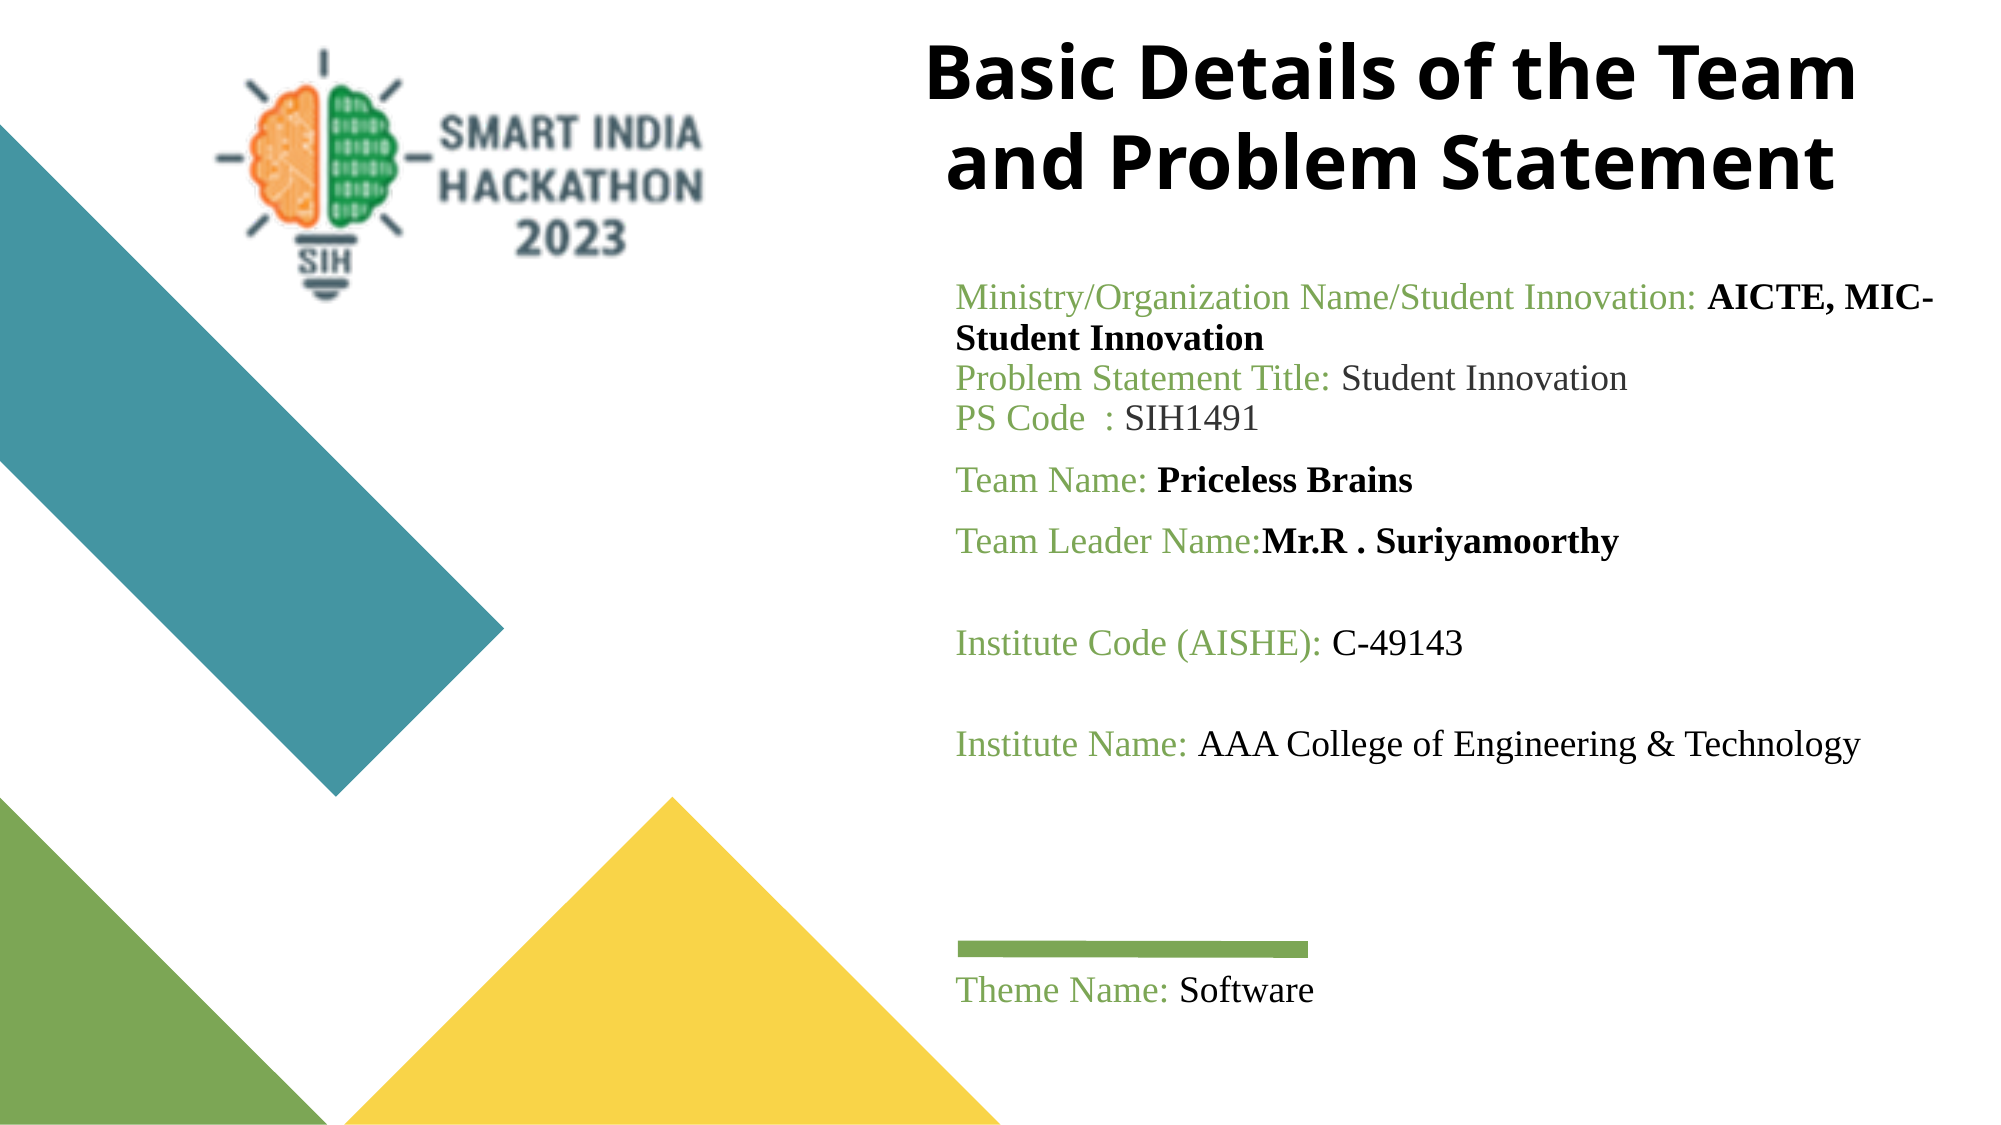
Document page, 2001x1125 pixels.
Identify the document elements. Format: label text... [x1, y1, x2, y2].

list Ministry/Organization Name/Student Innovation: AICTE, MIC-Student Innovation Problem Statement Title: Student Innovation PS Code : SIH1491 Team Name: Priceless Brains Team Leader Name:Mr.R . Suriyamoorthy Institute Code (AISHE): C-49143 Institute Name: AAA College of Engineering & Technology Theme Name: Software [955, 277, 2000, 773]
title Basic Details of the Team and Problem Statement [861, 24, 1922, 214]
picture [198, 41, 746, 316]
